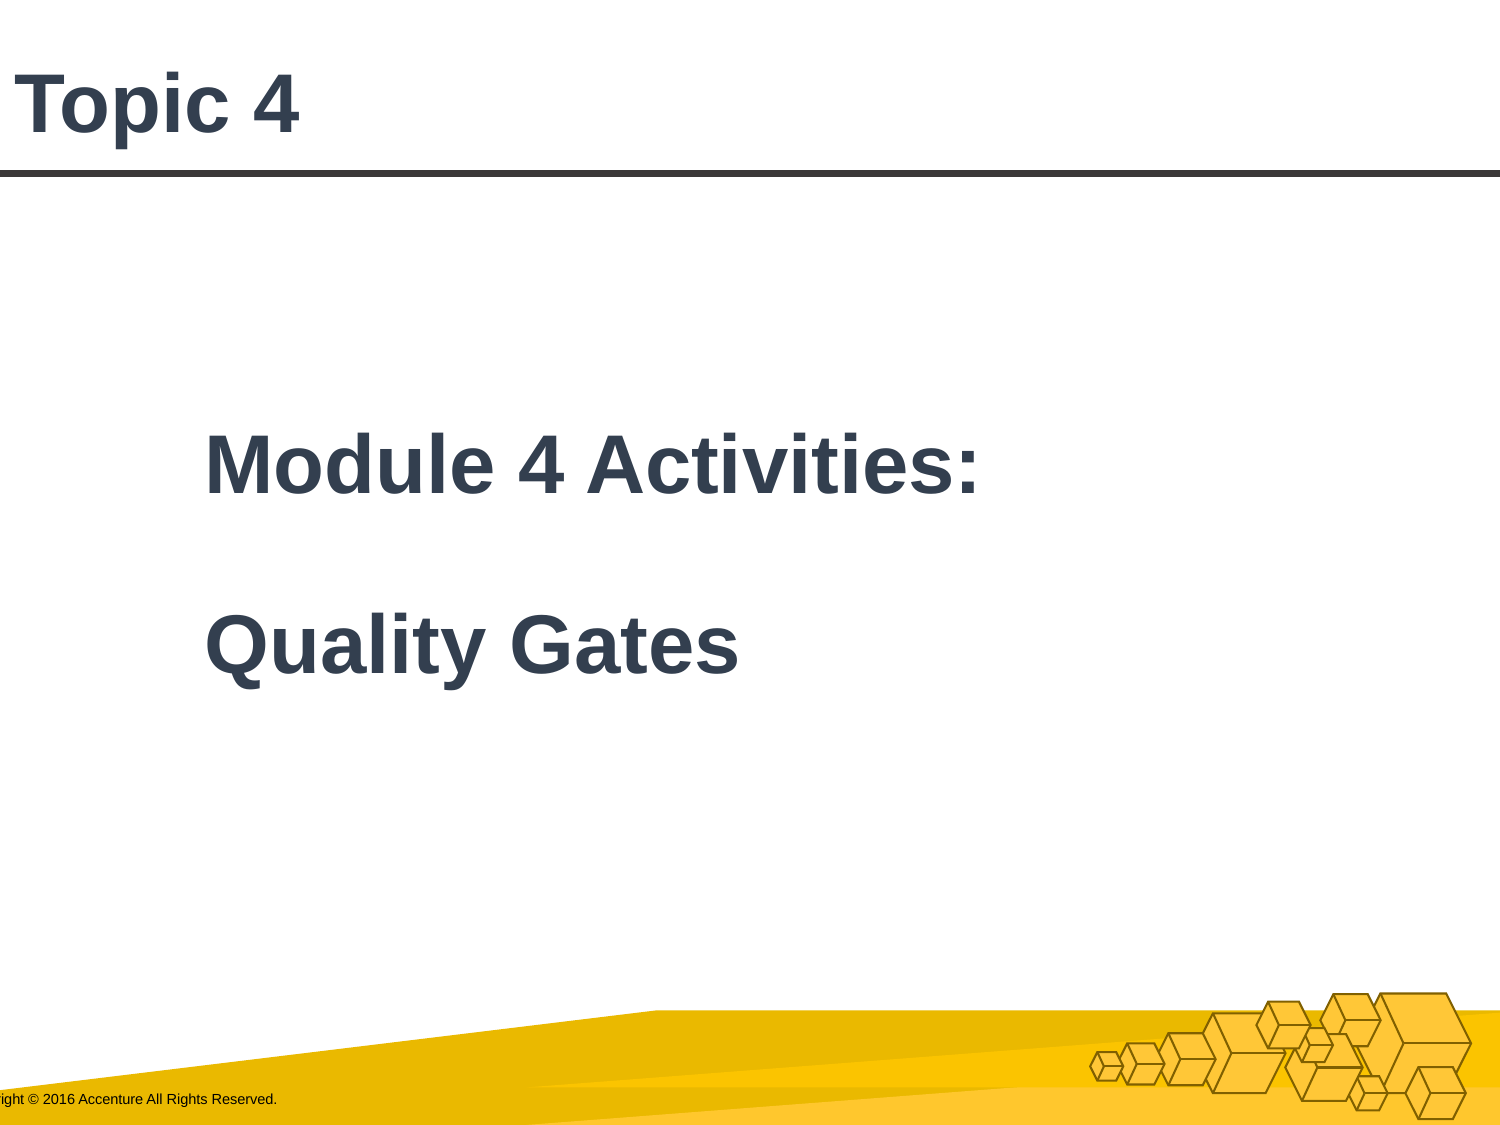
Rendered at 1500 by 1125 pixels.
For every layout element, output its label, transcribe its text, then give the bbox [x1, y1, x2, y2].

text_box Module 4 Activities: Quality Gates [190, 414, 1343, 716]
title Topic 4 [0, 53, 1500, 147]
